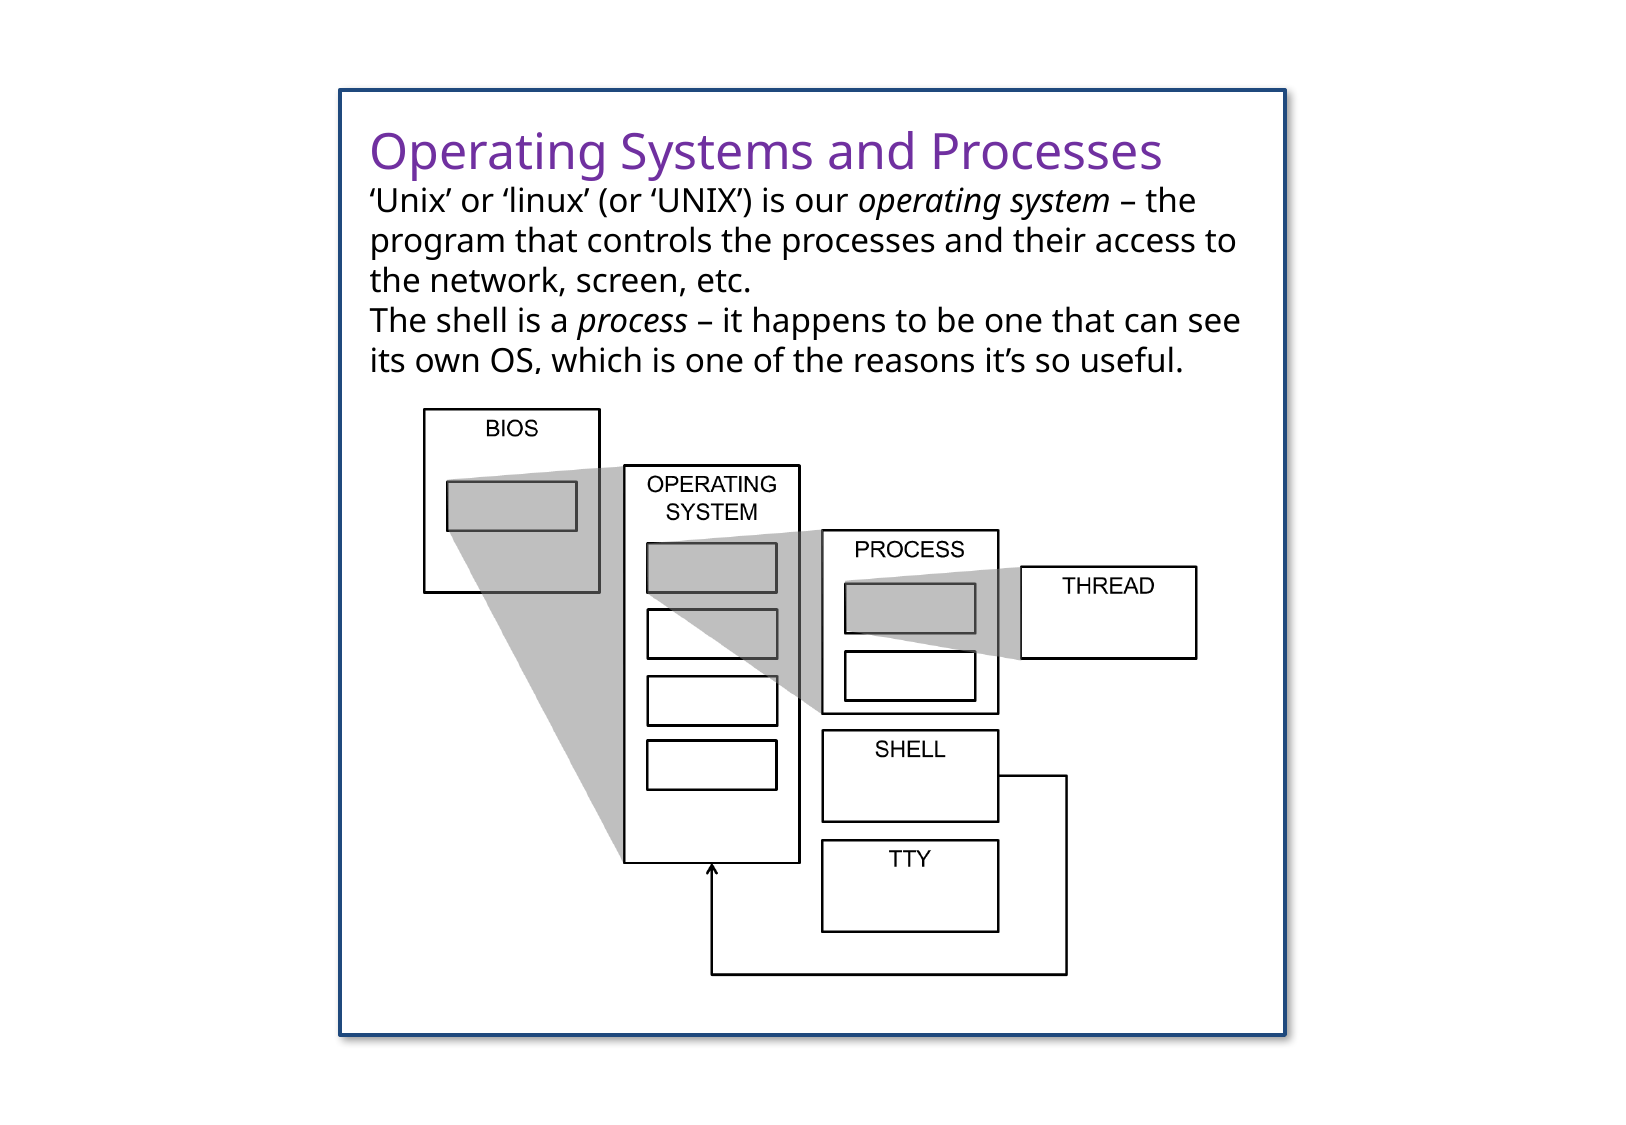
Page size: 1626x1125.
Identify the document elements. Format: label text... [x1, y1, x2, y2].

text_box Operating Systems and Processes ‘Unix’ or ‘linux’ (or ‘UNIX’) is our operating system – the program that controls the processes and their access to the network, screen, etc. The shell is a process – it happens to be one that can see its own OS, which is one of the reasons it’s so useful. [338, 88, 1287, 1037]
picture [368, 374, 1257, 1014]
